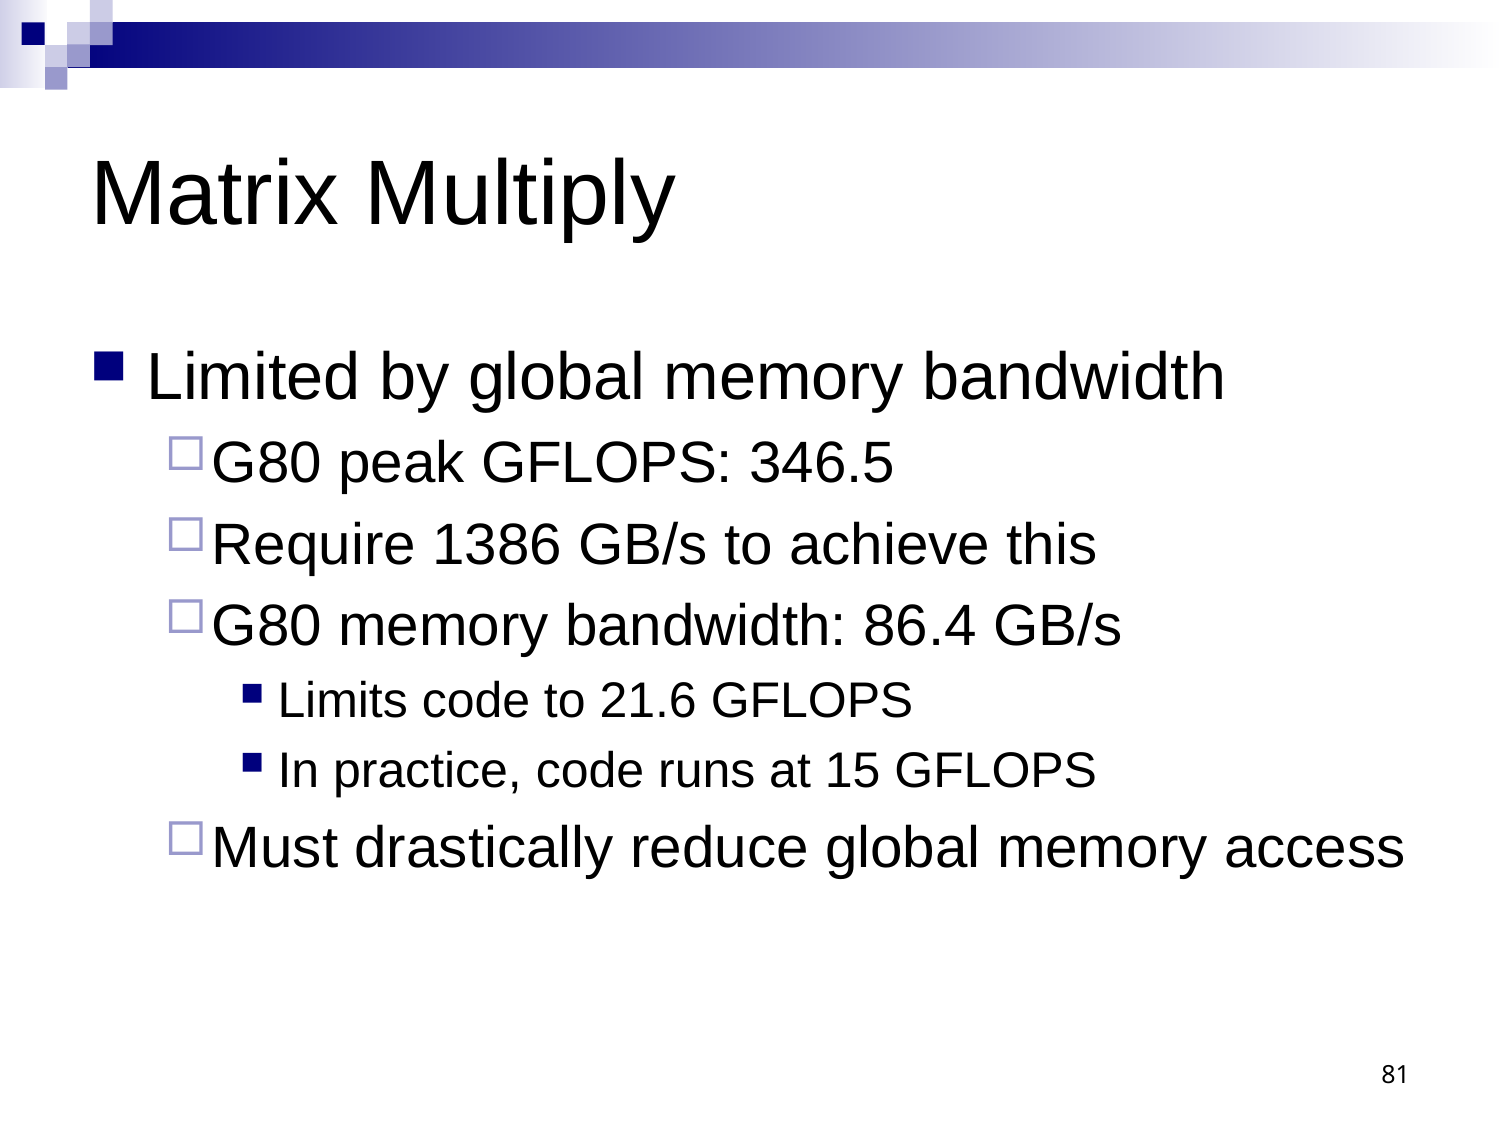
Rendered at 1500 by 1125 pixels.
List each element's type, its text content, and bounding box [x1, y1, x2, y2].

list Limited by global memory bandwidth G80 peak GFLOPS: 346.5 Require 1386 GB/s to achieve this G80 memory bandwidth: 86.4 GB/s Limits code to 21.6 GFLOPS In practice, code runs at 15 GFLOPS Must drastically reduce global memory access [75, 324, 1463, 963]
slide_number 81 [1074, 1024, 1426, 1101]
title Matrix Multiply [75, 75, 1425, 300]
